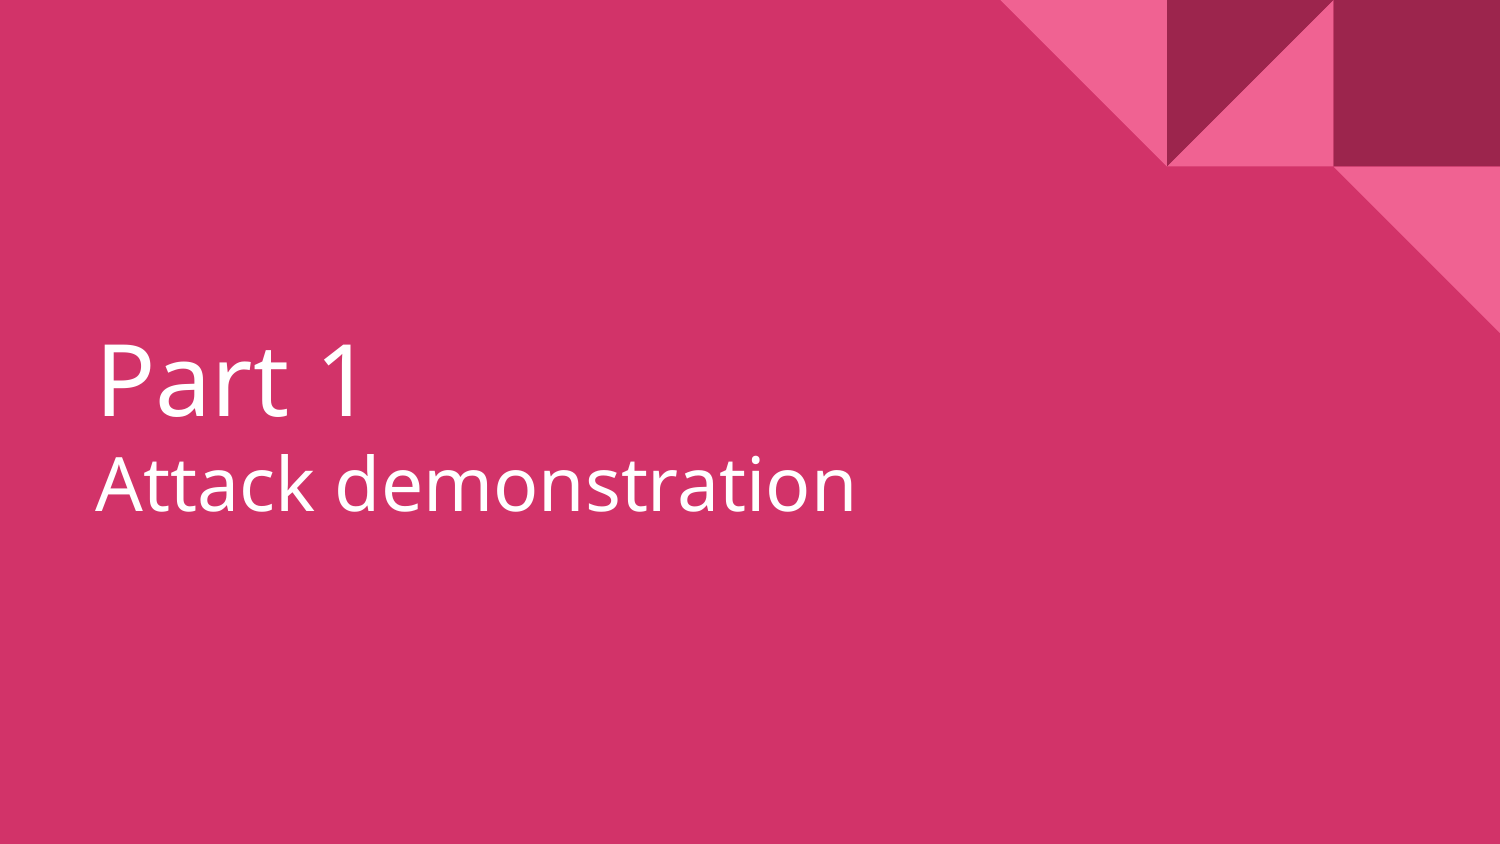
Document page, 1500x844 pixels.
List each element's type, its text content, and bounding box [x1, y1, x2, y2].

title Part 1 Attack demonstration [80, 86, 1003, 758]
